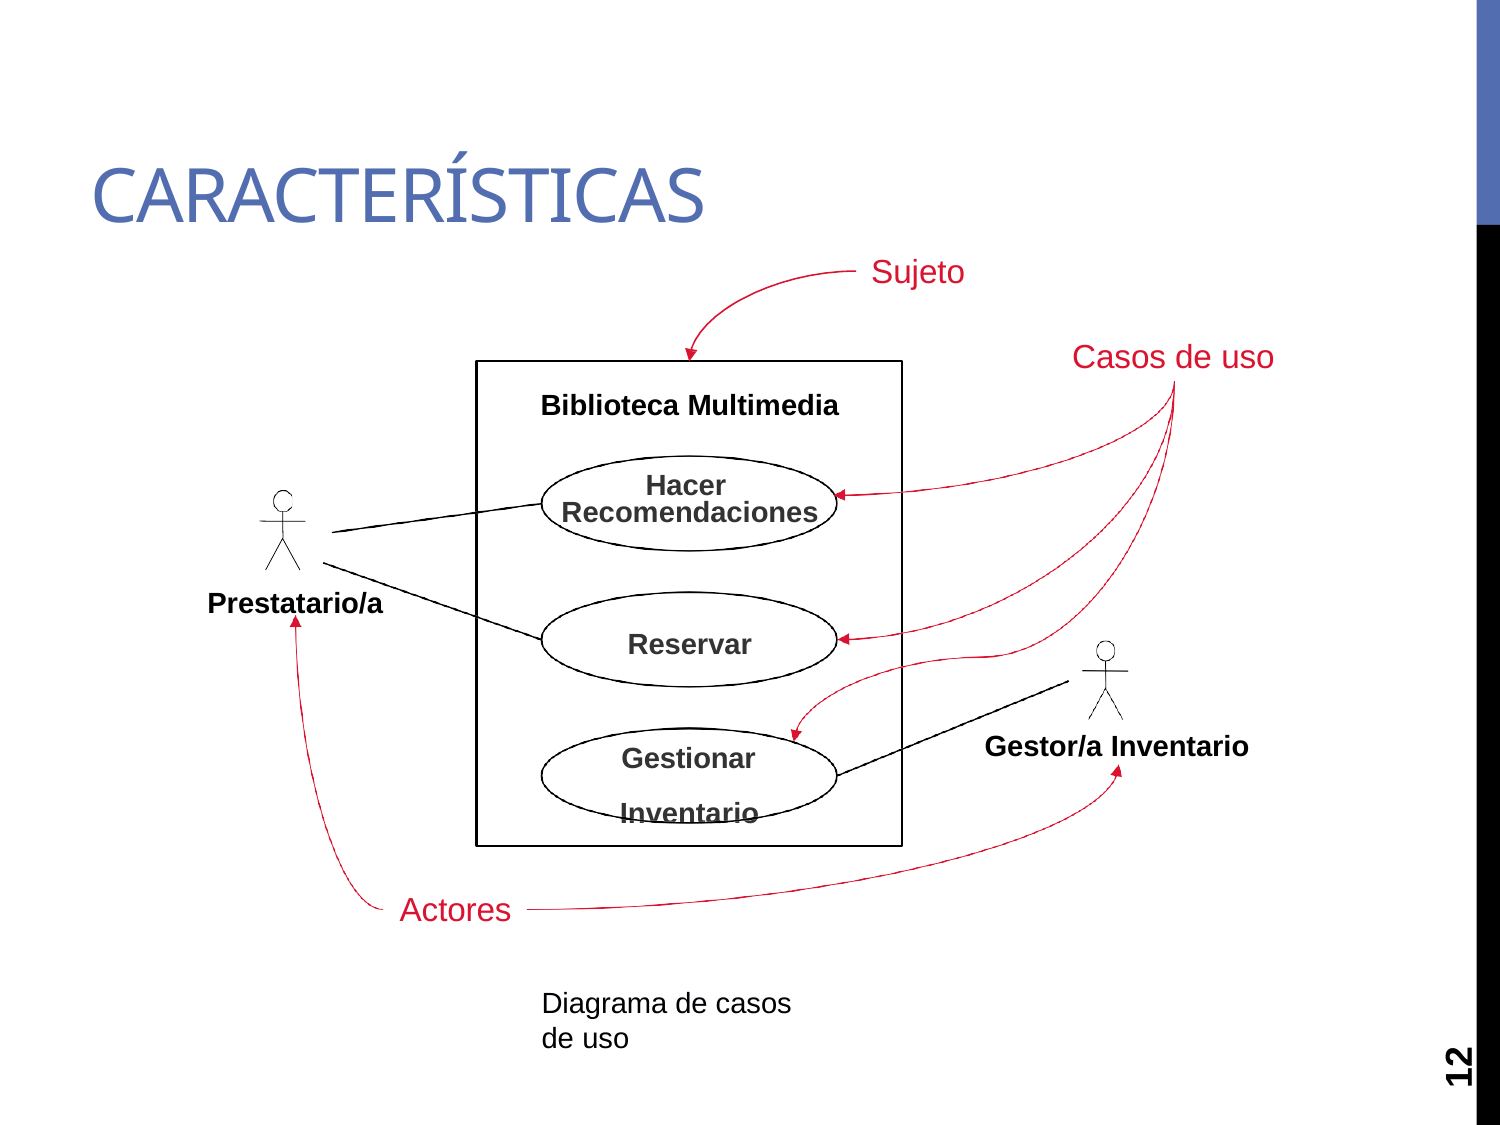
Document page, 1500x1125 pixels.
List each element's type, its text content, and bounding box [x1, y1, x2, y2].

text_box Gestor/a Inventario [1175, 725, 1252, 762]
text_box Sujeto Casos de uso Biblioteca Multimedia Hacer Recomendaciones Prestatario/a Reservar [204, 247, 1278, 660]
text_box 12 [1435, 1044, 1482, 1091]
title CARACTERÍSTICAS [87, 145, 868, 336]
text_box Actores Diagrama de casos de uso [87, 886, 890, 1093]
text_box [289, 660, 1175, 910]
